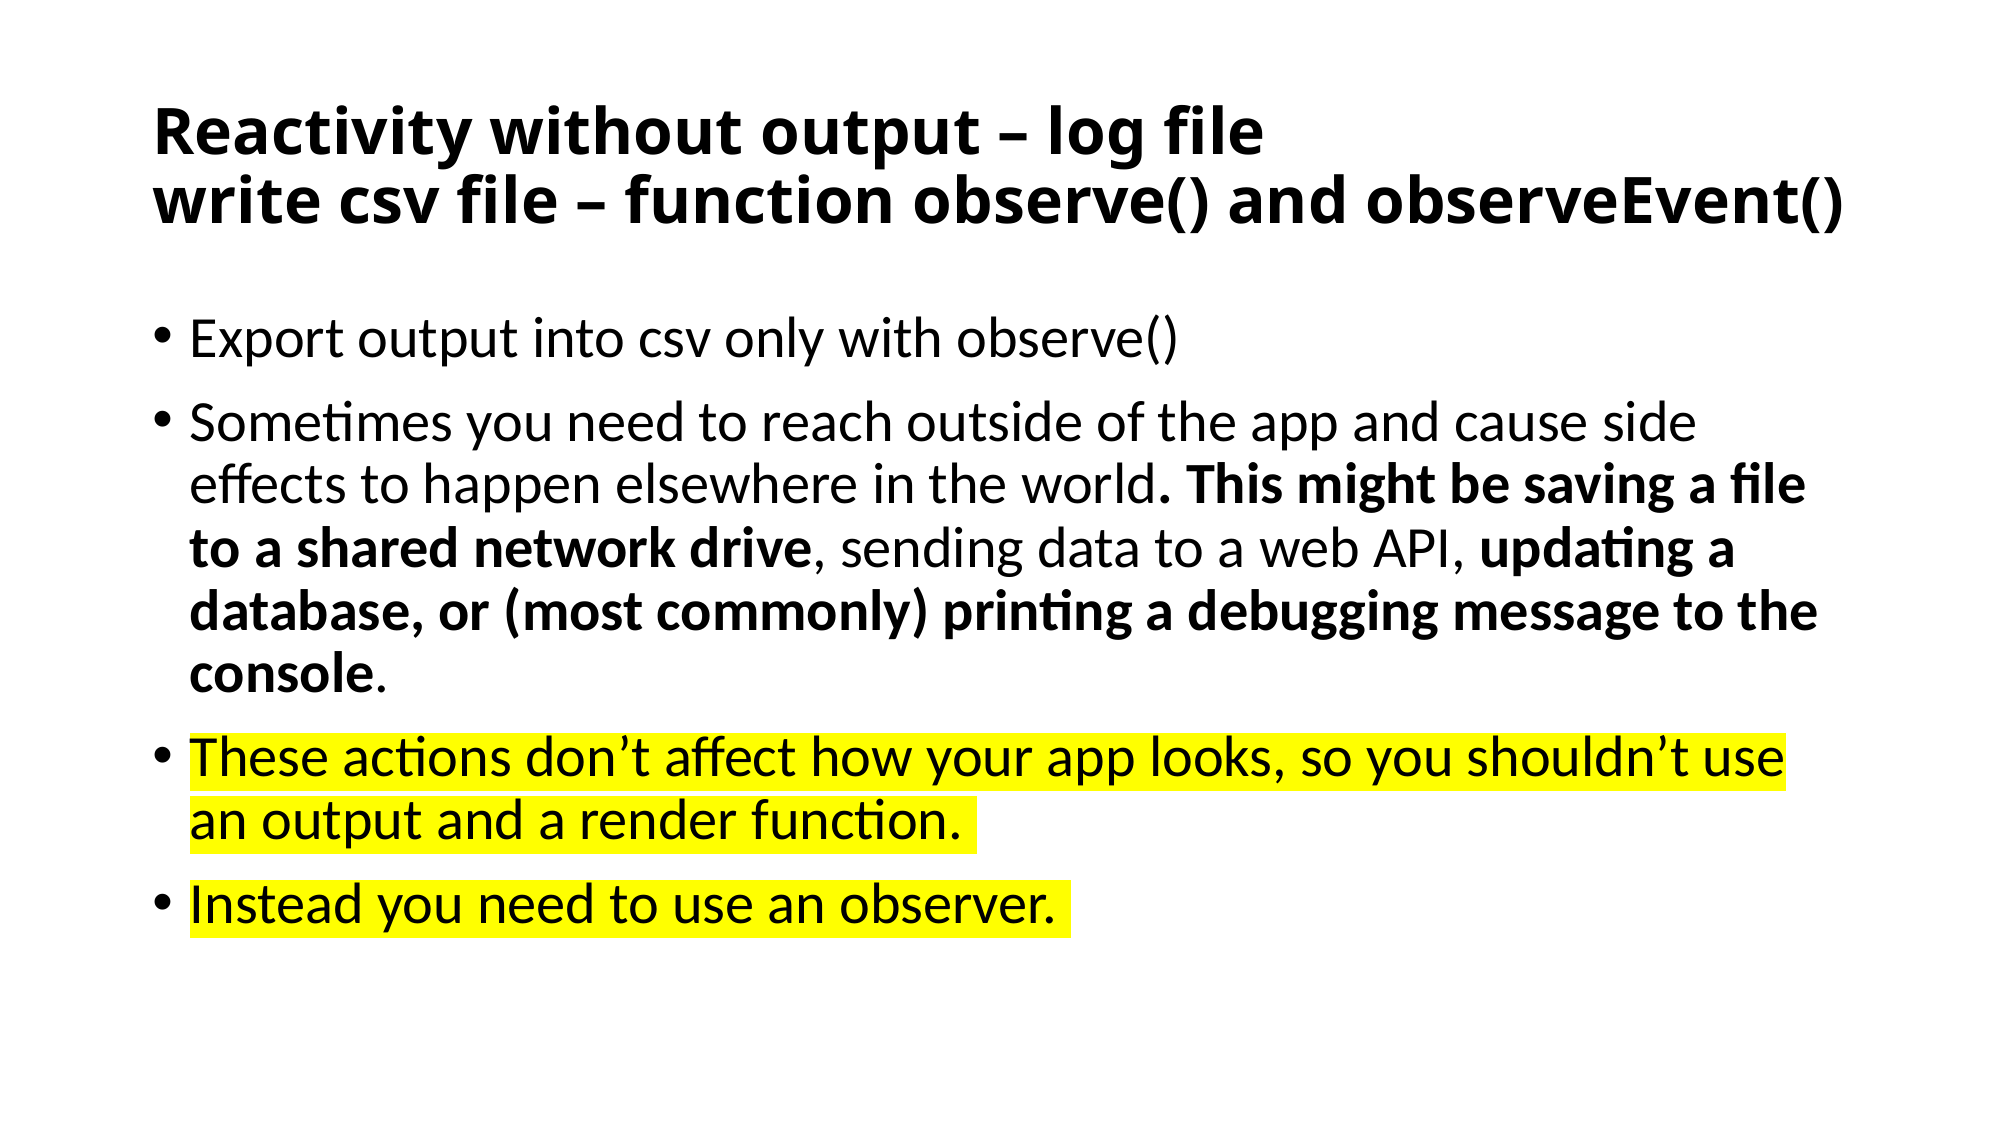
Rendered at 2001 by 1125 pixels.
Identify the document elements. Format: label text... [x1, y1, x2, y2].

title Reactivity without output – log file write csv file – function observe() and observeEvent() [137, 59, 1863, 278]
list Export output into csv only with observe() Sometimes you need to reach outside of the app and cause side effects to happen elsewhere in the world. This might be saving a file to a shared network drive, sending data to a web API, updating a database, or (most commonly) printing a debugging message to the console. These actions don’t affect how your app looks, so you shouldn’t use an output and a render function. Instead you need to use an observer. [137, 299, 1863, 1014]
